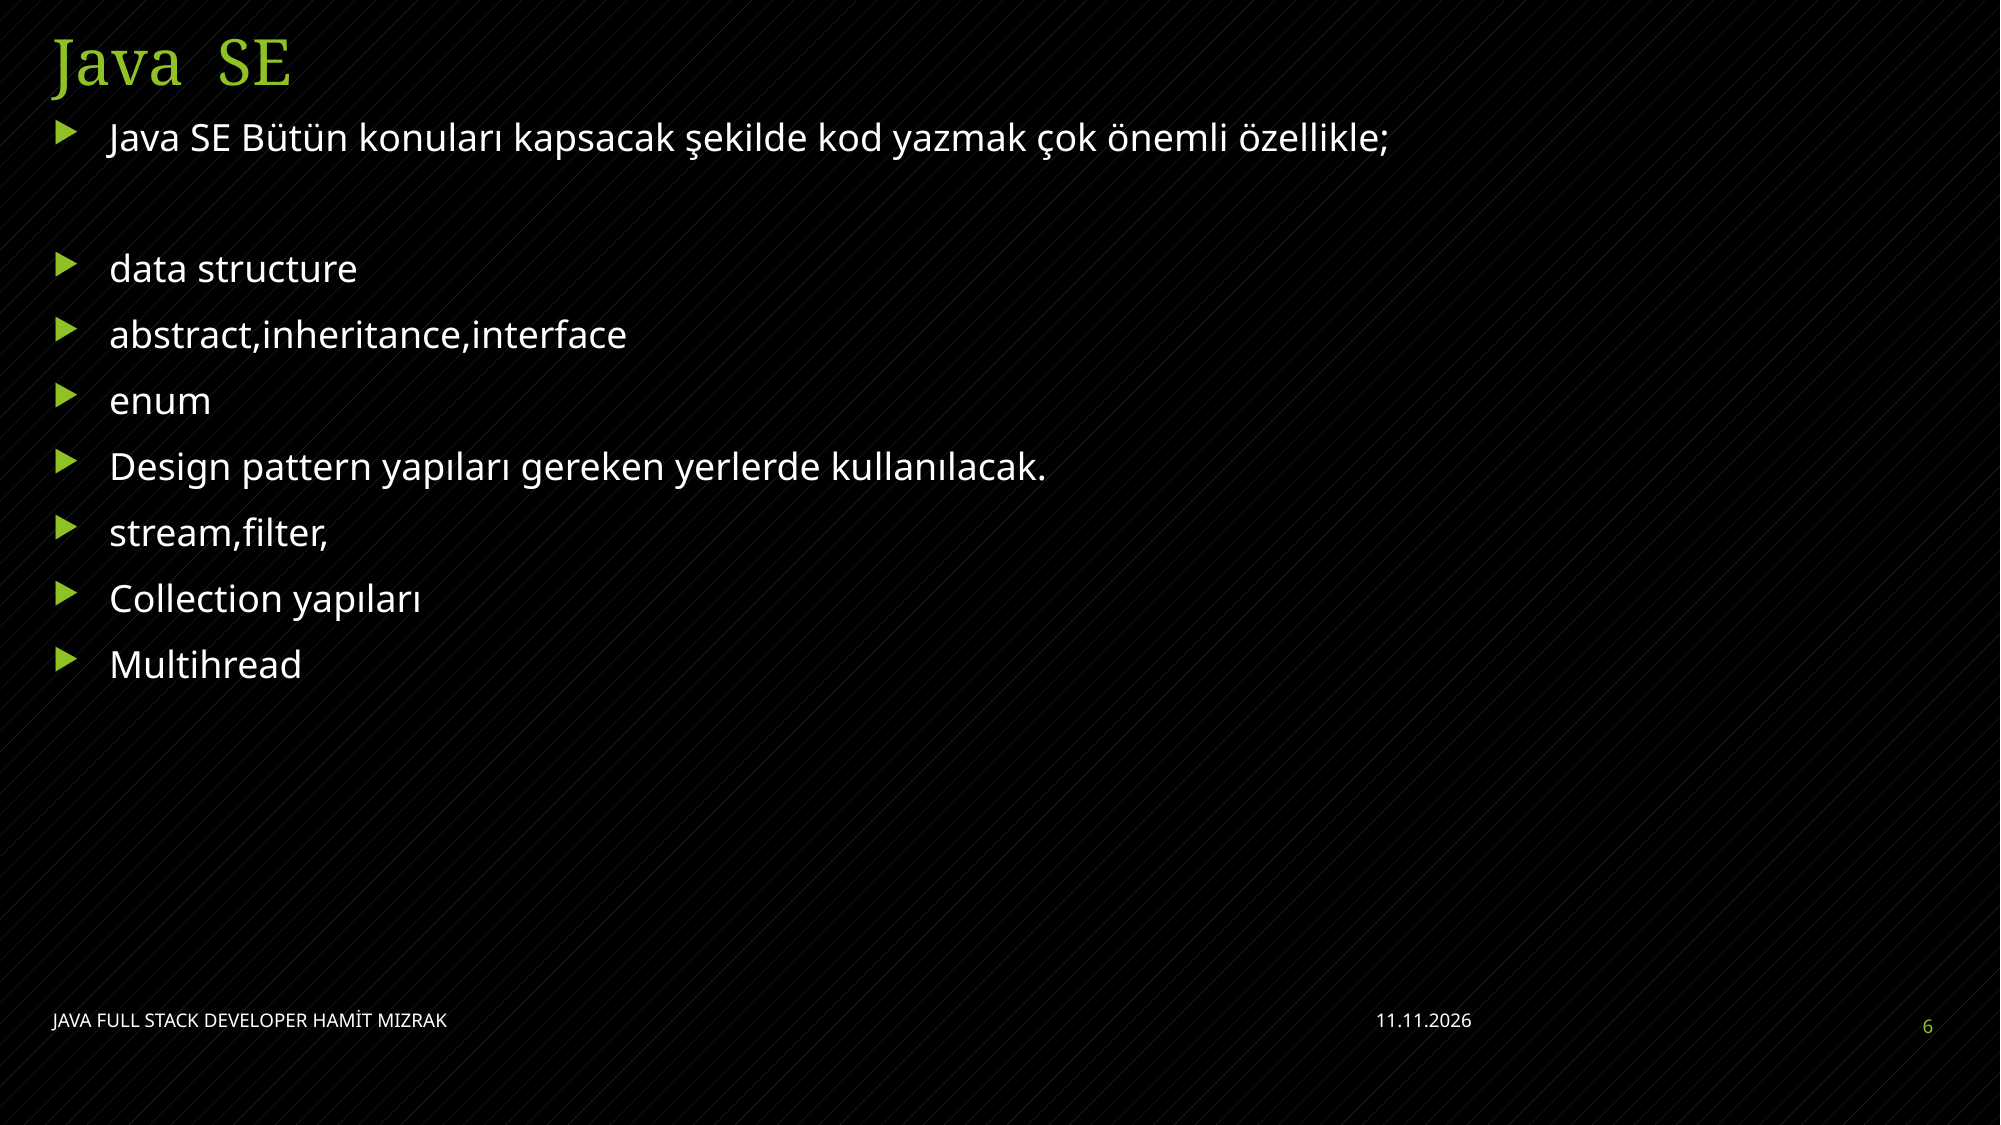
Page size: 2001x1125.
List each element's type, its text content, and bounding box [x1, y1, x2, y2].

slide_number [1181, 991, 1487, 1051]
list Java SE Bütün konuları kapsacak şekilde kod yazmak çok önemli özellikle; data structure abstract,inheritance,interface enum Design pattern yapıları gereken yerlerde kullanılacak. stream,filter, Collection yapıları Multihread [37, 106, 1949, 971]
slide_number 6 [1836, 997, 1949, 1058]
title Java SE [37, 14, 1949, 106]
footer JAVA FULL STACK DEVELOPER HAMİT MIZRAK [37, 991, 1145, 1051]
